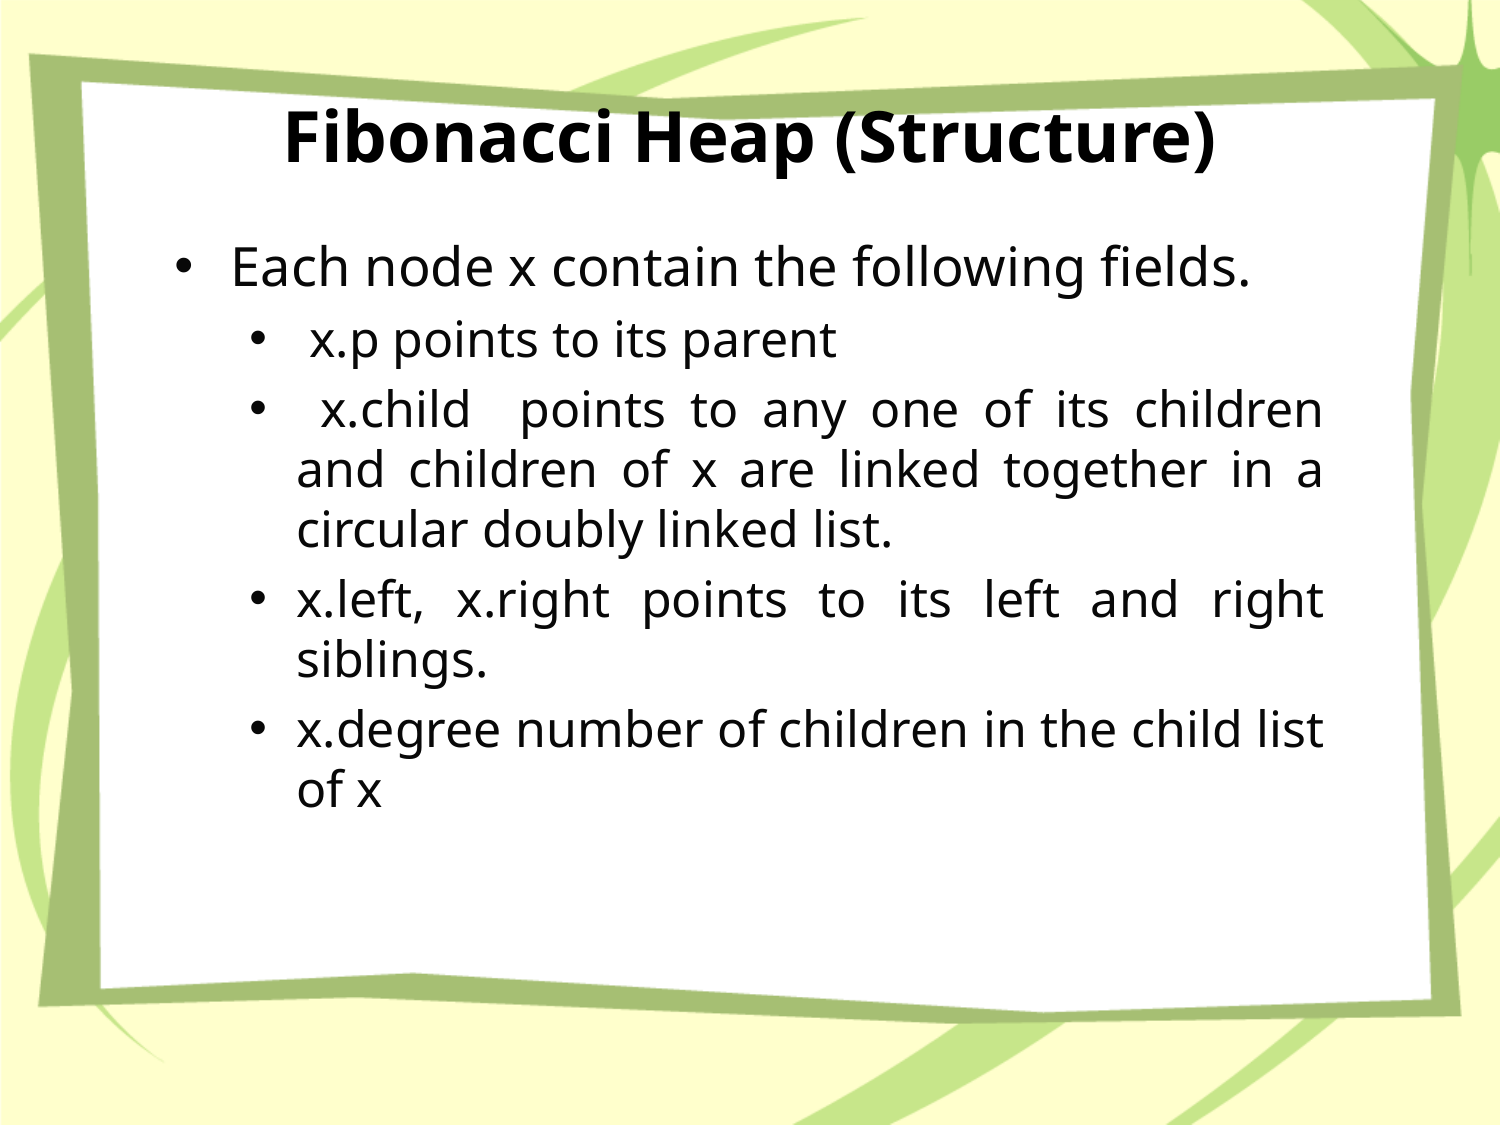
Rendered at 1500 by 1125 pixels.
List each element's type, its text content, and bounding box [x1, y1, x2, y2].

title Fibonacci Heap (Structure) [75, 75, 1425, 194]
picture [0, 0, 1500, 1125]
